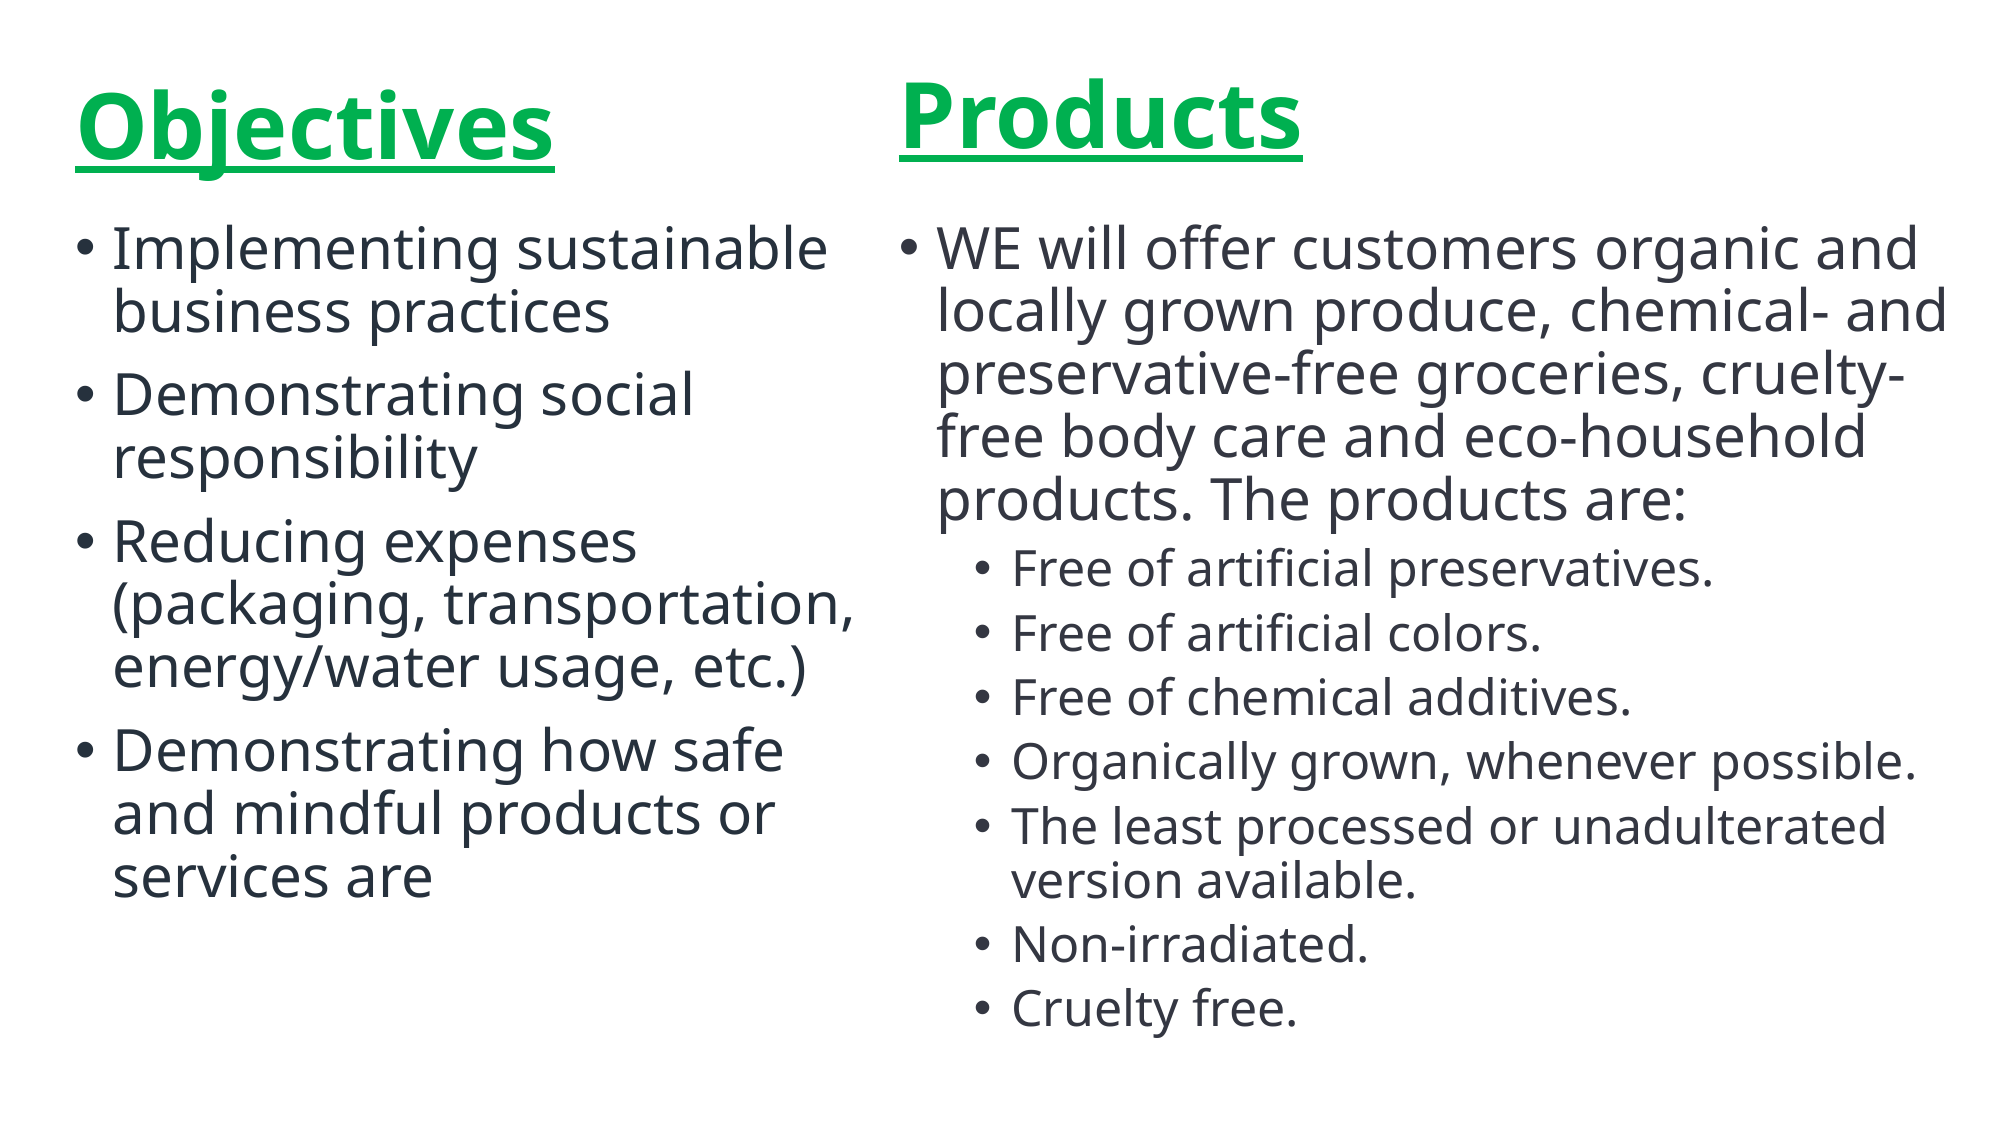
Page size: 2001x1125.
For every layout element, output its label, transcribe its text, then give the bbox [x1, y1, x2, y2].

list Implementing sustainable business practices Demonstrating social responsibility Reducing expenses (packaging, transportation, energy/water usage, etc.) Demonstrating how safe and mindful products or services are [60, 211, 883, 1021]
title Objectives [60, 48, 717, 211]
text_box Products [883, 28, 1594, 209]
text_box WE will offer customers organic and locally grown produce, chemical- and preservative-free groceries, cruelty-free body care and eco-household products. The products are: Free of artificial preservatives. Free of artificial colors. Free of chemical additives. Organically grown, whenever possible. The least processed or unadulterated version available. Non-irradiated. Cruelty free. [883, 211, 1981, 1075]
